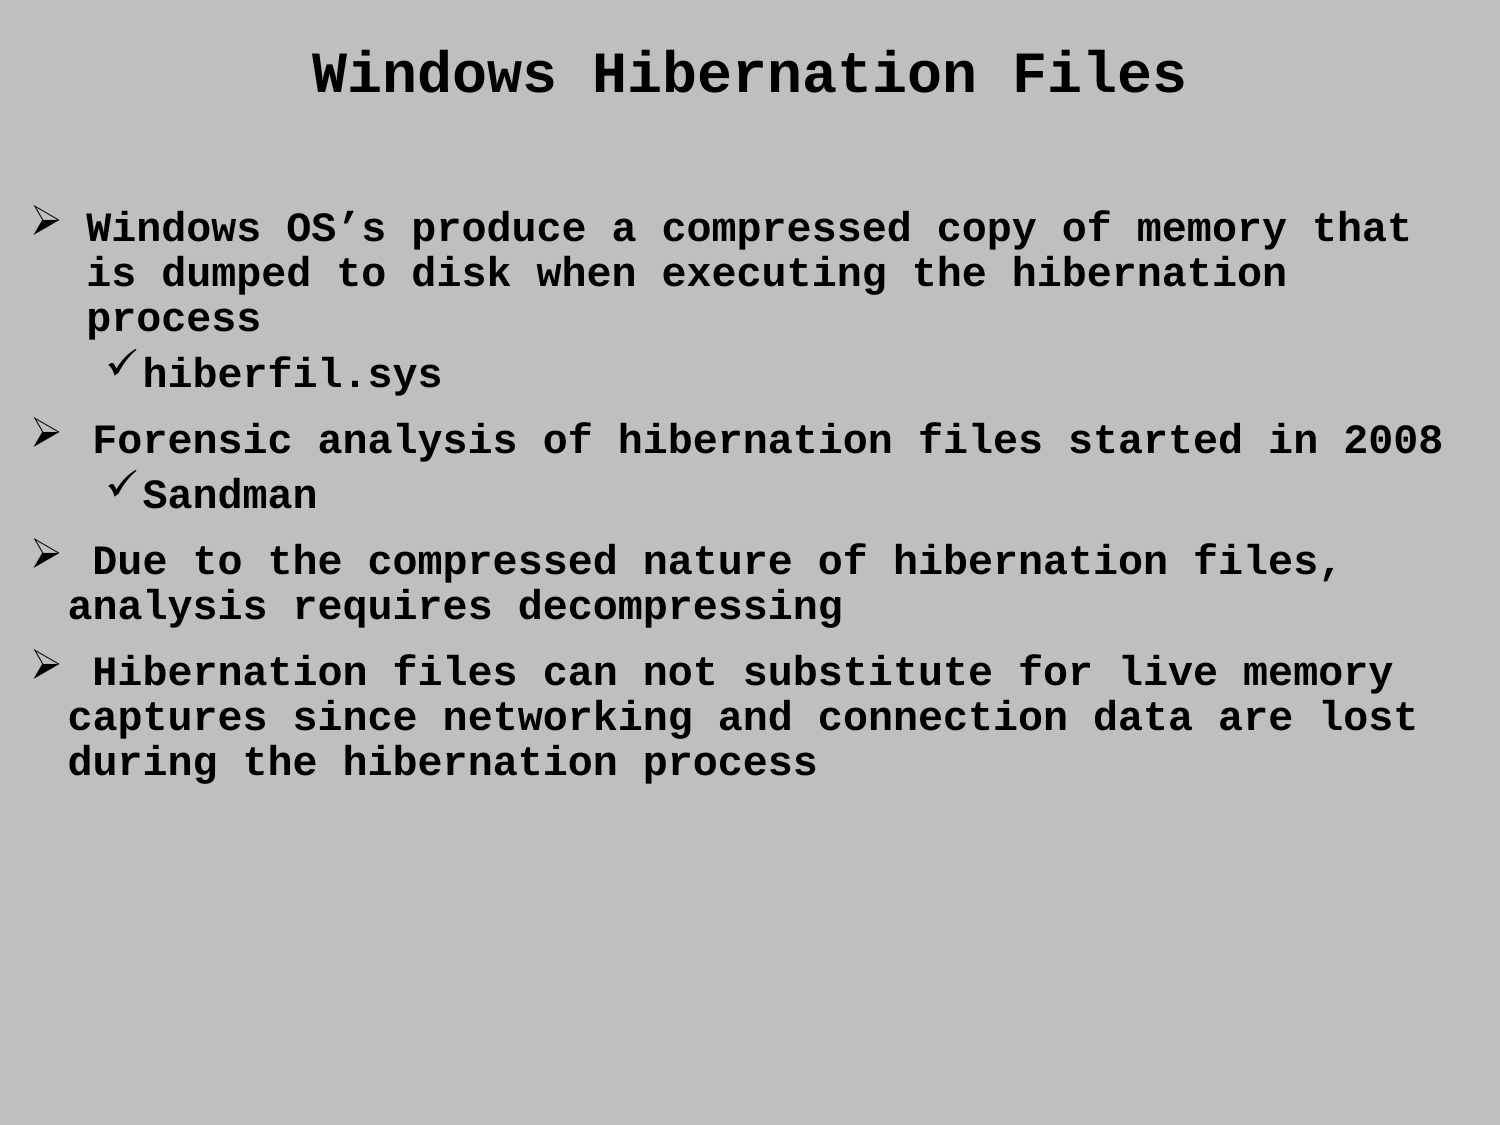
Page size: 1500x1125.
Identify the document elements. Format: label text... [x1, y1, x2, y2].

text_box Windows Hibernation Files [75, 18, 1425, 120]
text_box Windows OS’s produce a compressed copy of memory that is dumped to disk when executing the hibernation process hiberfil.sys Forensic analysis of hibernation files started in 2008 Sandman Due to the compressed nature of hibernation files, analysis requires decompressing Hibernation files can not substitute for live memory captures since networking and connection data are lost during the hibernation process [29, 205, 1470, 788]
